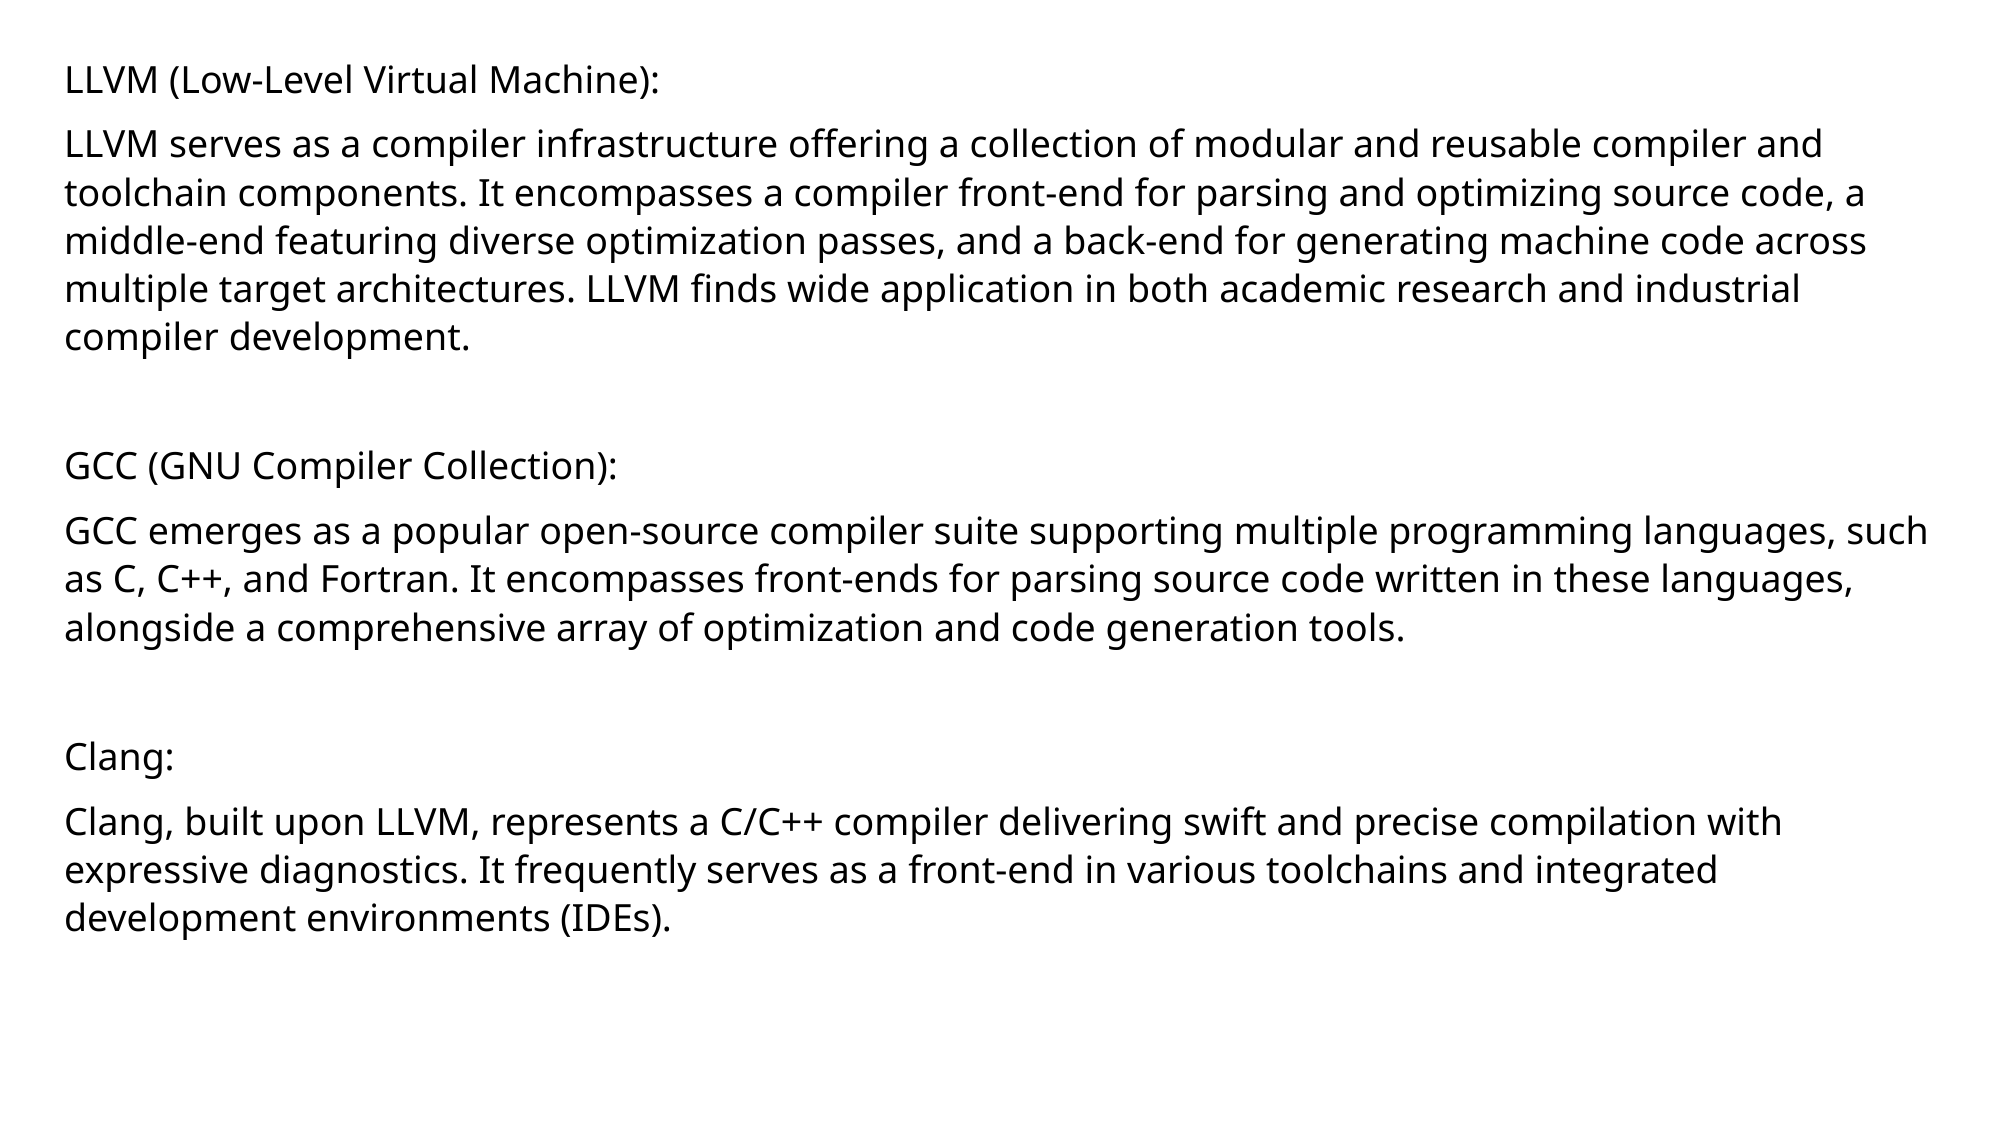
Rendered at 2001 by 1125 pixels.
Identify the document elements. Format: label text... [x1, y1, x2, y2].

text_box LLVM (Low-Level Virtual Machine): LLVM serves as a compiler infrastructure offering a collection of modular and reusable compiler and toolchain components. It encompasses a compiler front-end for parsing and optimizing source code, a middle-end featuring diverse optimization passes, and a back-end for generating machine code across multiple target architectures. LLVM finds wide application in both academic research and industrial compiler development. GCC (GNU Compiler Collection): GCC emerges as a popular open-source compiler suite supporting multiple programming languages, such as C, C++, and Fortran. It encompasses front-ends for parsing source code written in these languages, alongside a comprehensive array of optimization and code generation tools. Clang: Clang, built upon LLVM, represents a C/C++ compiler delivering swift and precise compilation with expressive diagnostics. It frequently serves as a front-end in various toolchains and integrated development environments (IDEs). [49, 45, 1965, 1009]
